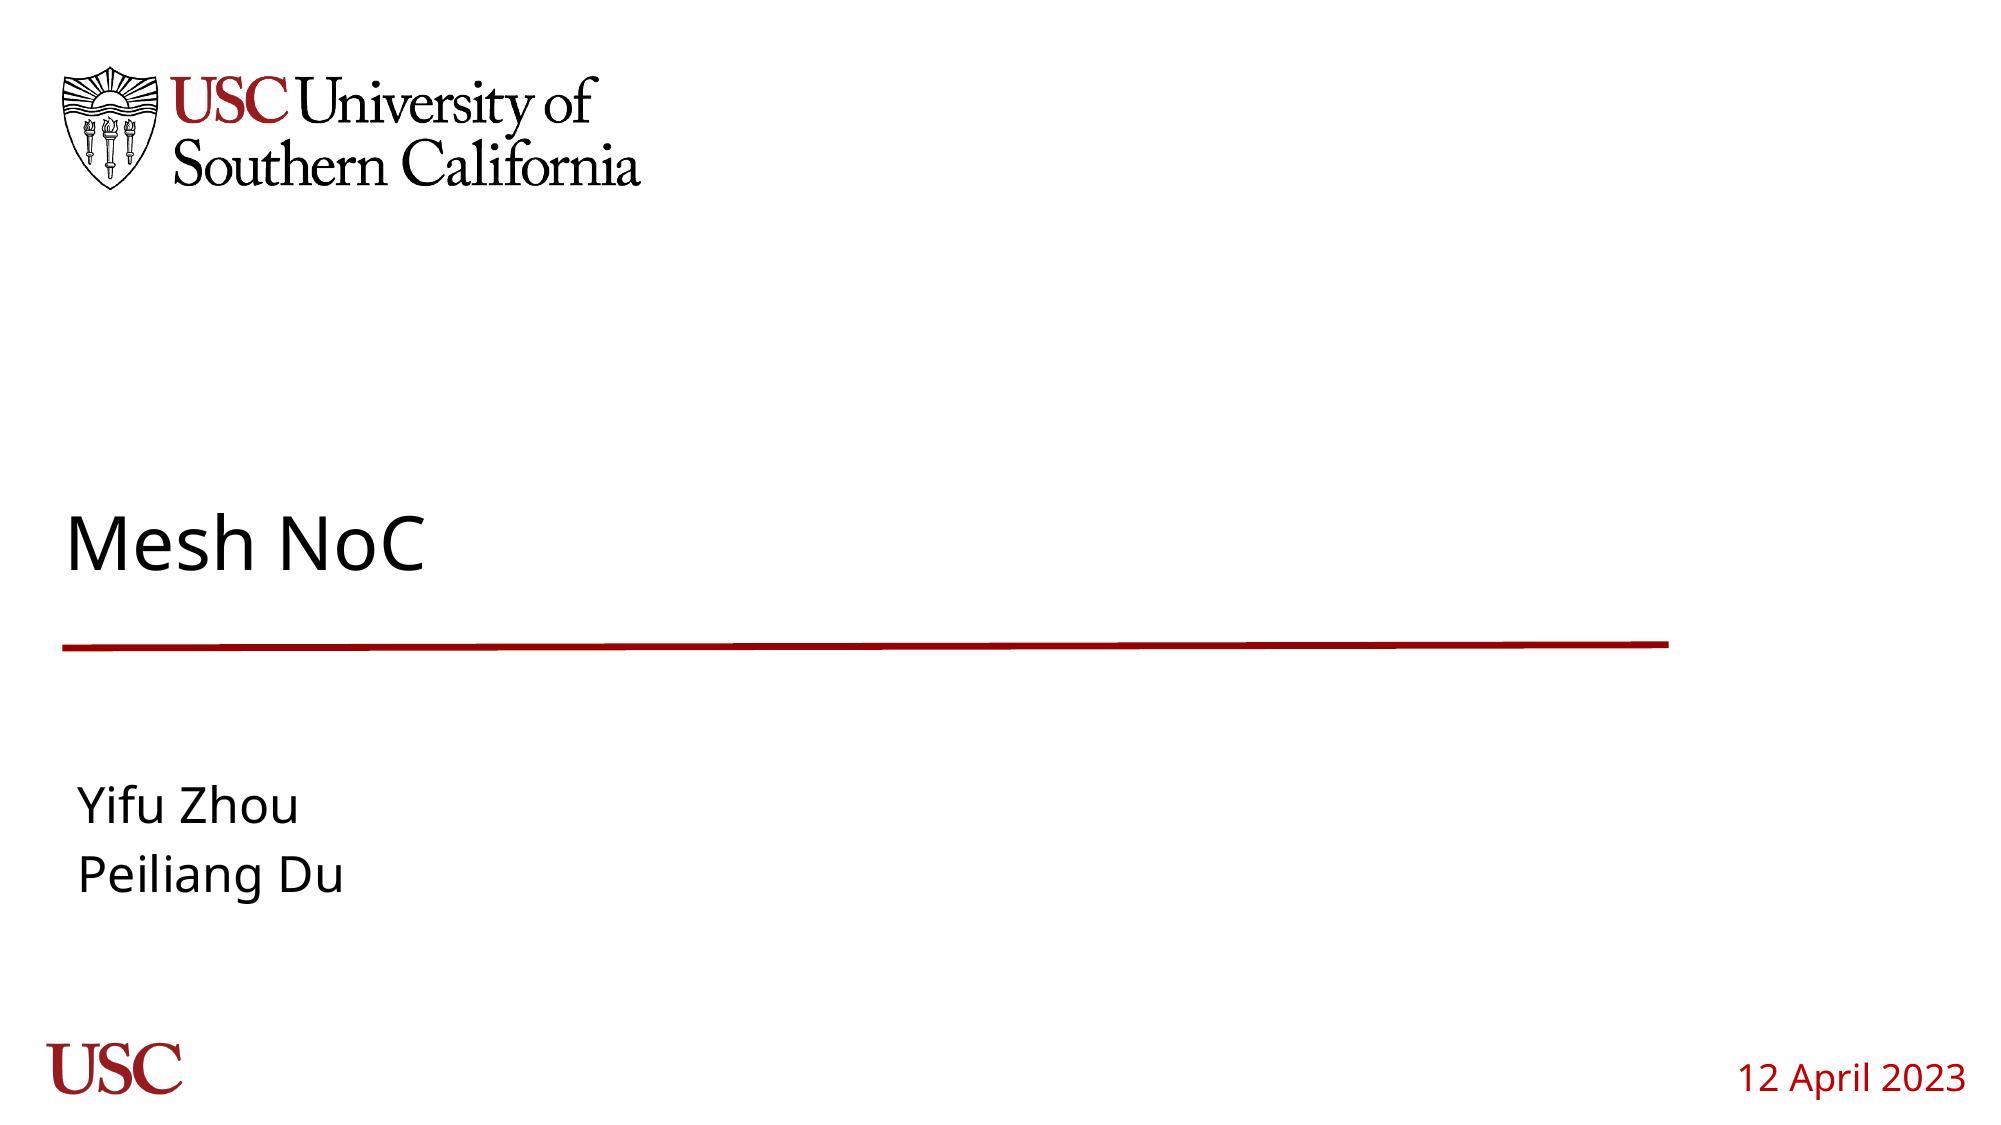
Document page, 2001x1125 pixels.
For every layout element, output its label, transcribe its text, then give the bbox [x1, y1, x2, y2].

picture [16, 1011, 212, 1125]
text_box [62, 644, 1669, 649]
title Mesh NoC [49, 397, 1838, 645]
text_box Yifu Zhou Peiliang Du [62, 740, 727, 928]
picture [0, 4, 703, 252]
